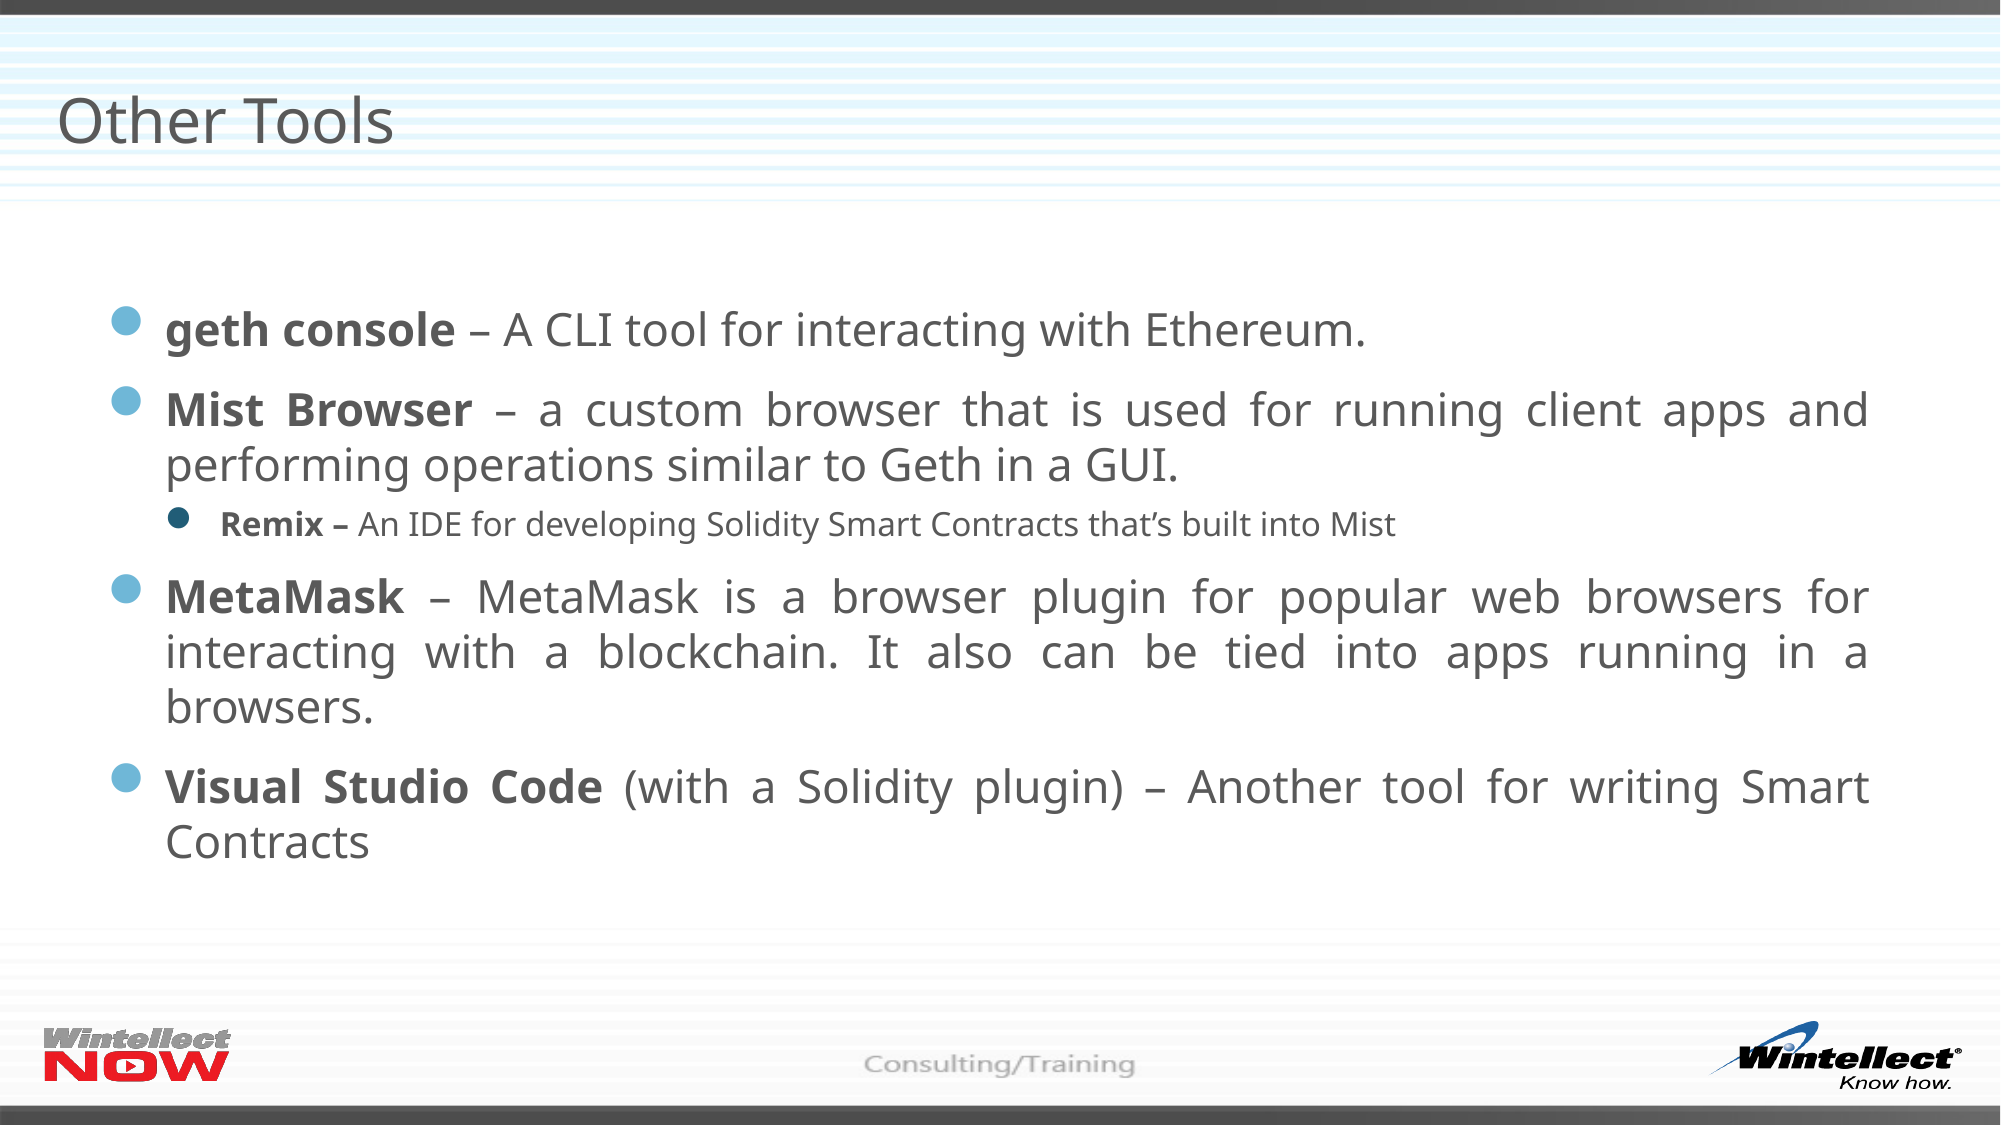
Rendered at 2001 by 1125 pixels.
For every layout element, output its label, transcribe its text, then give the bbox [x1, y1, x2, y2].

title Other Tools [41, 17, 1958, 220]
picture [0, 0, 2001, 1125]
text_box geth console – A CLI tool for interacting with Ethereum. Mist Browser – a custom browser that is used for running client apps and performing operations similar to Geth in a GUI. Remix – An IDE for developing Solidity Smart Contracts that’s built into Mist MetaMask – MetaMask is a browser plugin for popular web browsers for interacting with a blockchain. It also can be tied into apps running in a browsers. Visual Studio Code (with a Solidity plugin) – Another tool for writing Smart Contracts [92, 293, 1887, 882]
